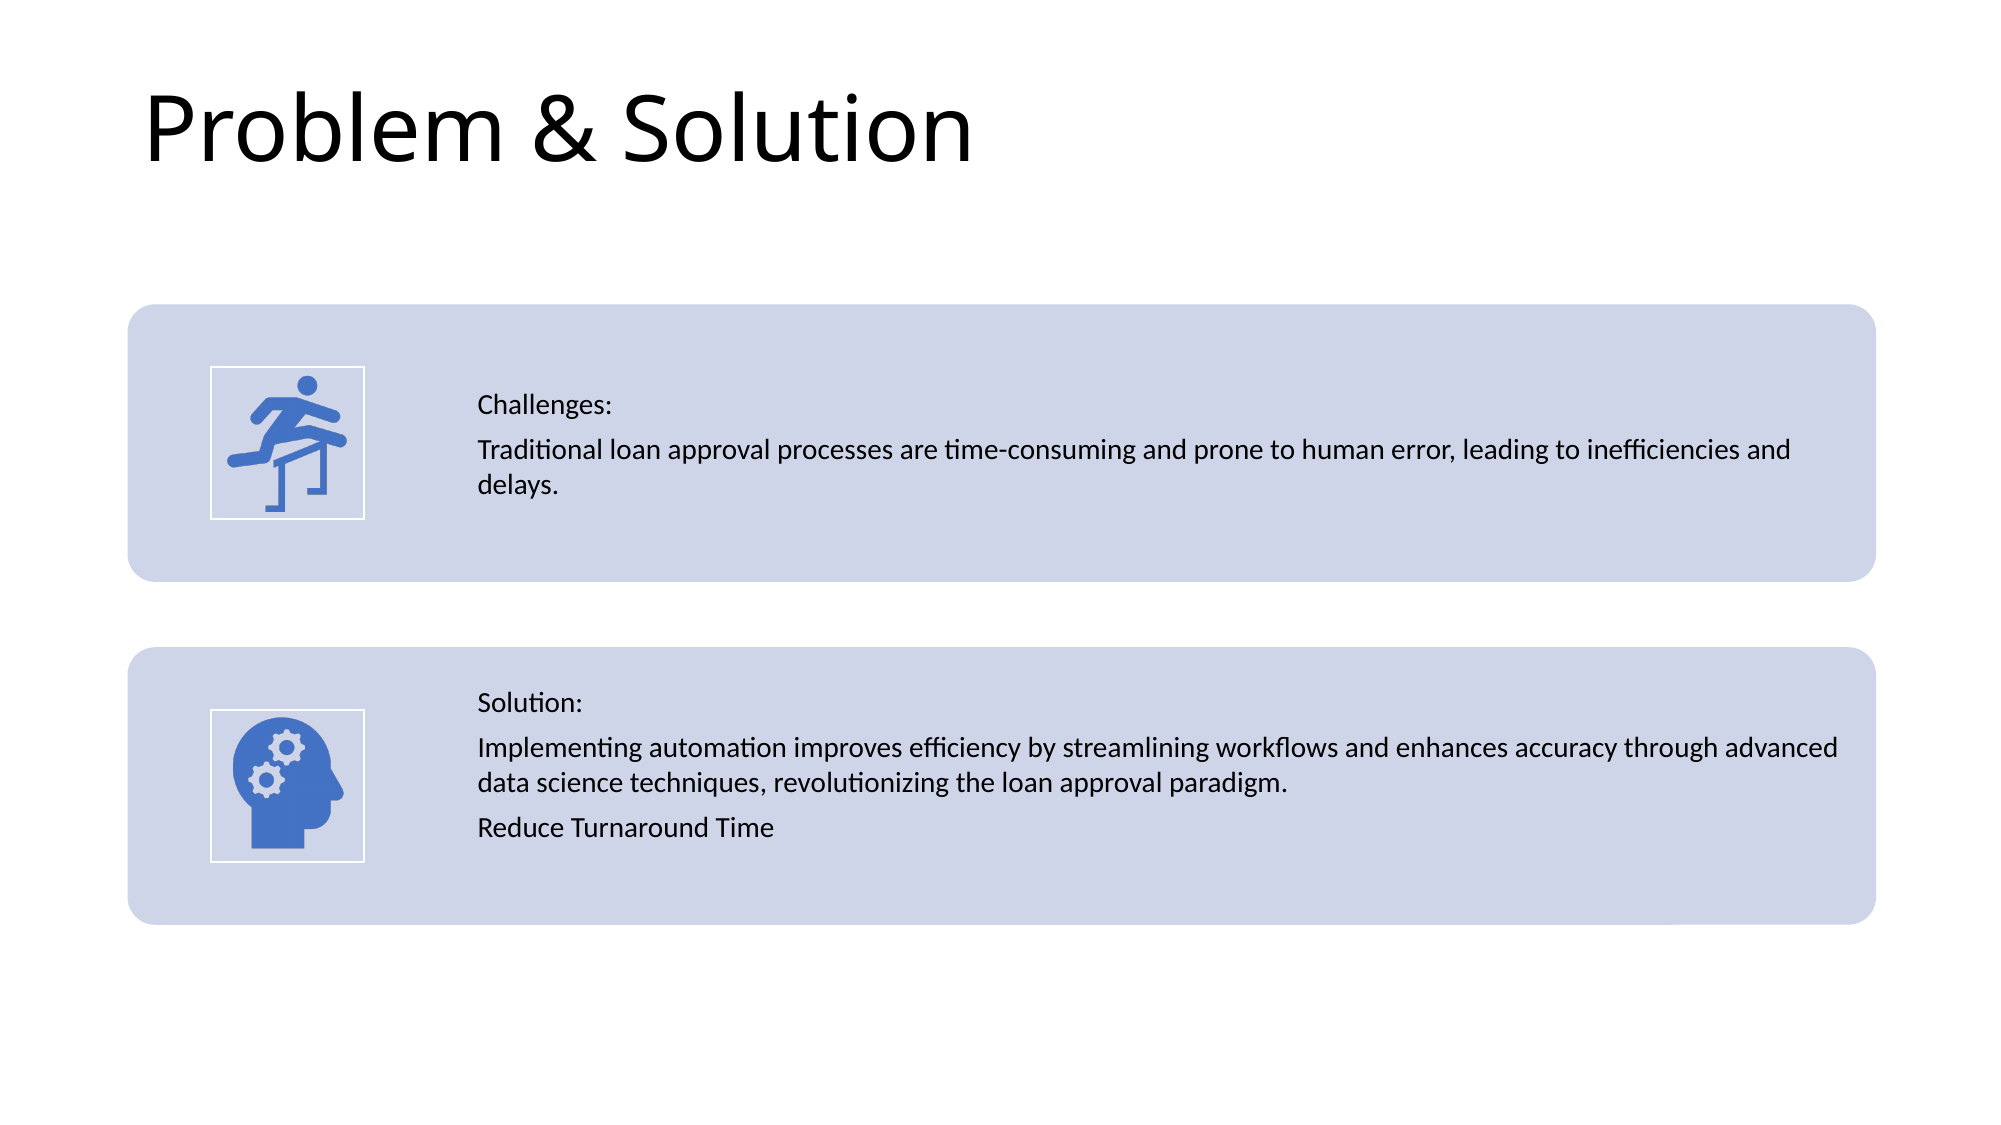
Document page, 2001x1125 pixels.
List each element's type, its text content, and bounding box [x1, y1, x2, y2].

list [127, 178, 1877, 1050]
title Problem & Solution [127, 59, 1877, 178]
